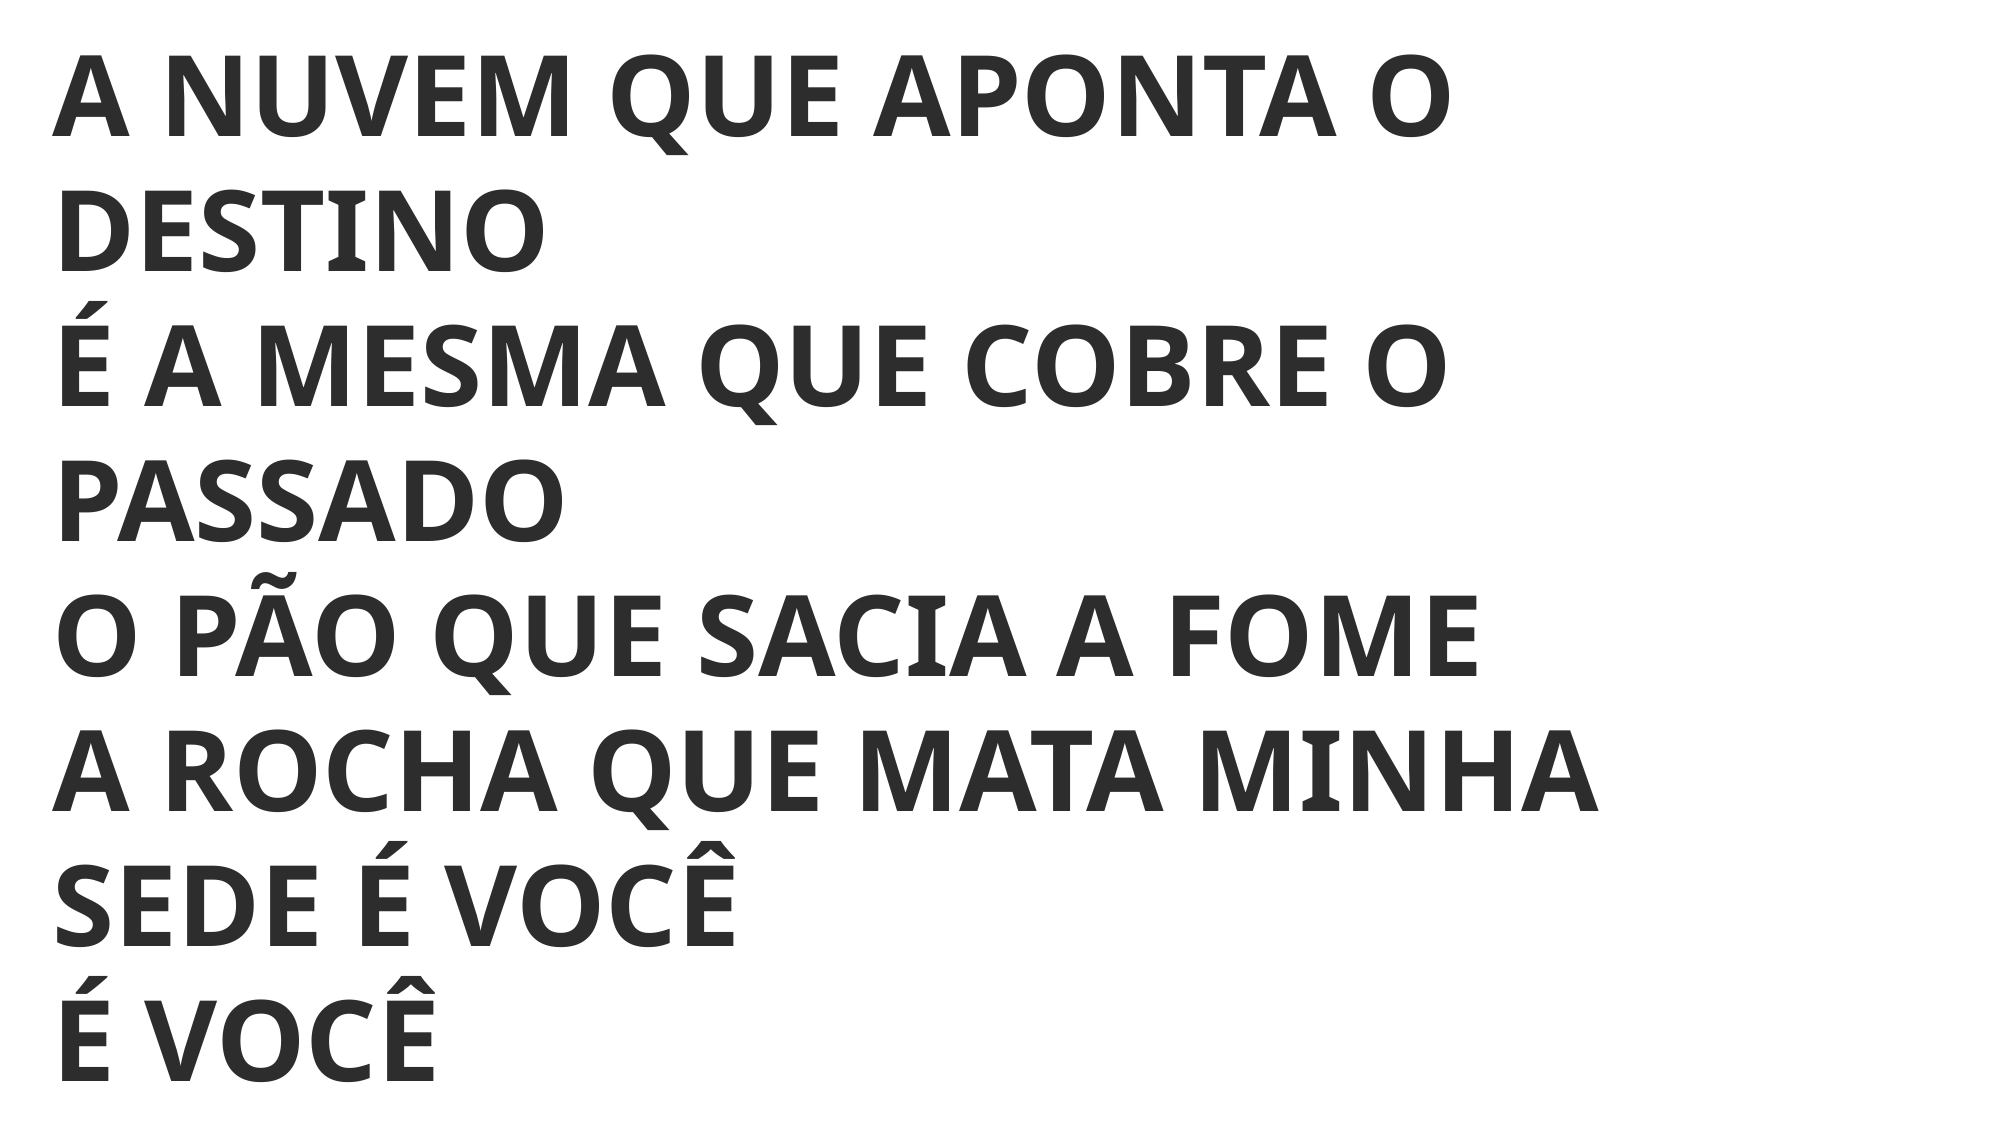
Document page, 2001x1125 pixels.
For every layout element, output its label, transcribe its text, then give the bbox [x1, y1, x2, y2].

text_box A NUVEM QUE APONTA O DESTINO É A MESMA QUE COBRE O PASSADO O PÃO QUE SACIA A FOME A ROCHA QUE MATA MINHA SEDE É VOCÊ É VOCÊ [37, 16, 1819, 1111]
